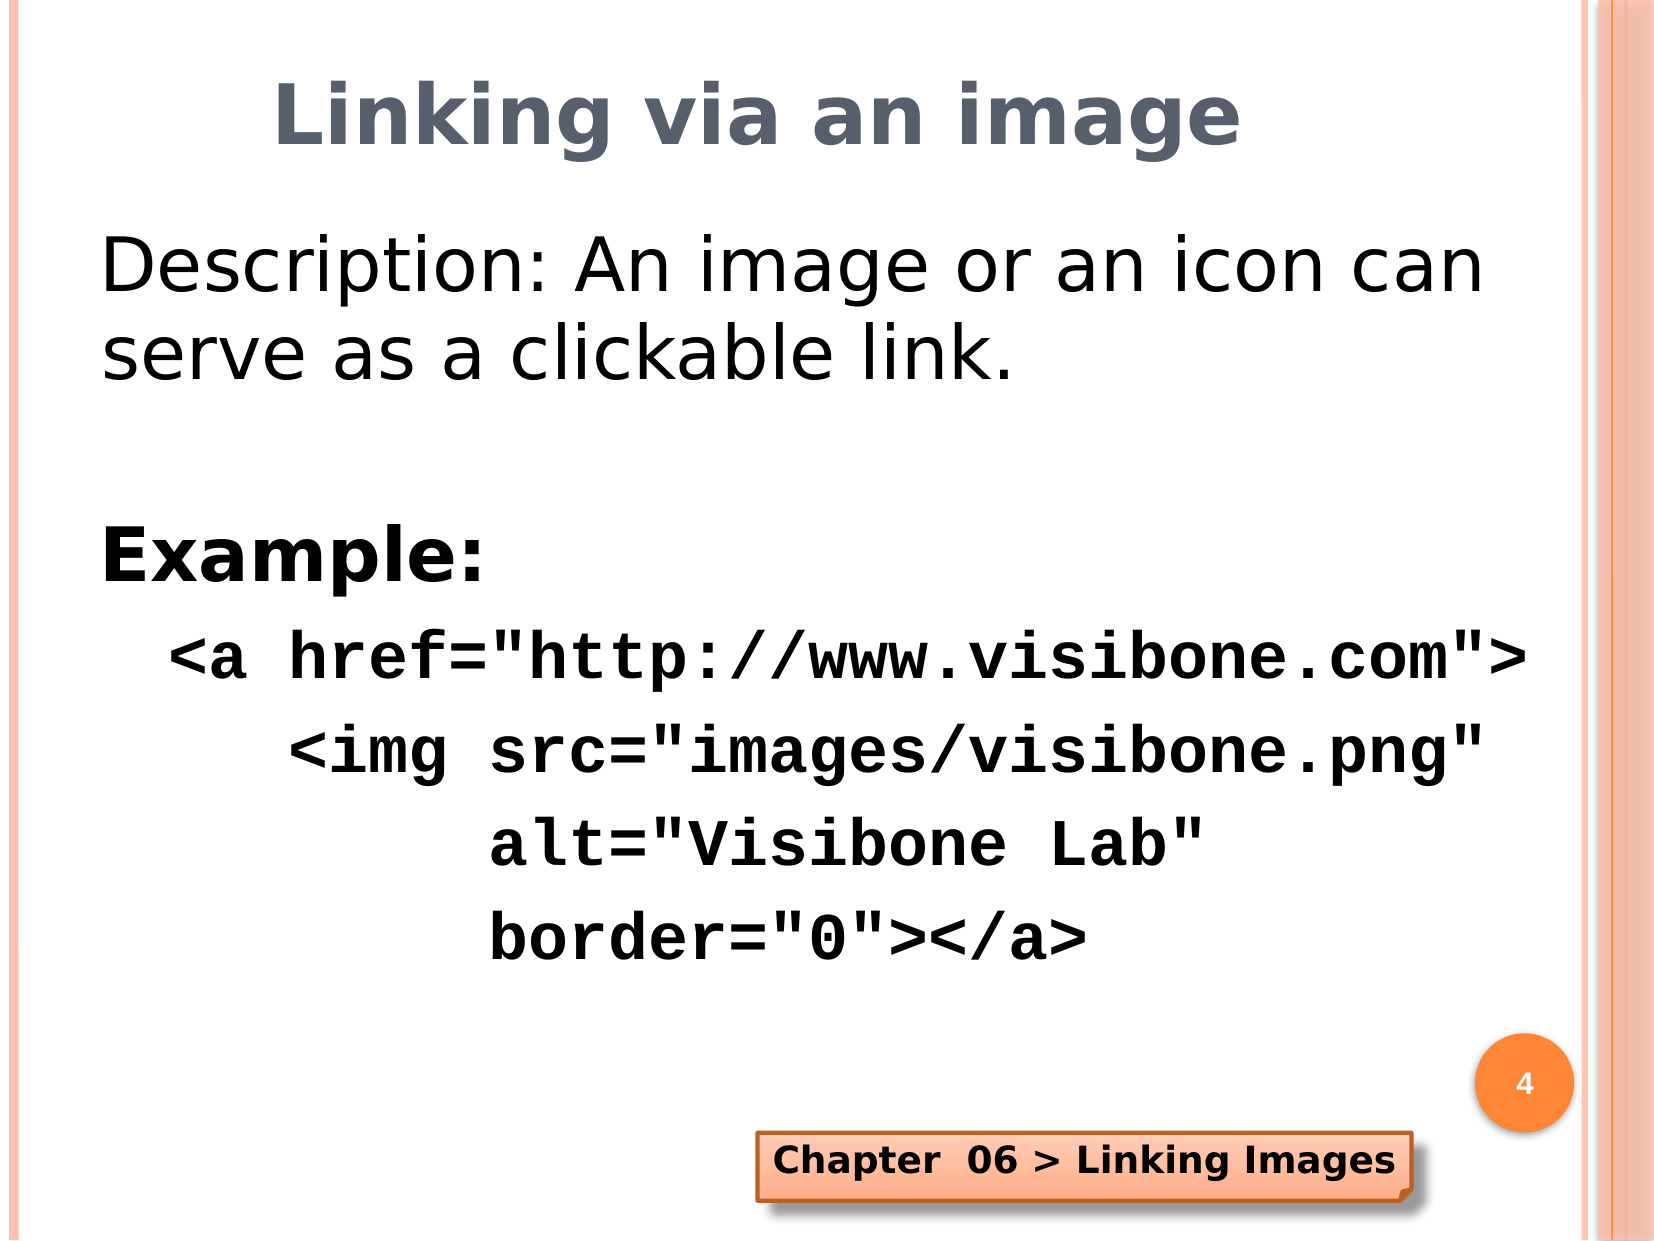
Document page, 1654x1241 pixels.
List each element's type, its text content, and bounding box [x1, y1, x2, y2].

text_box Chapter 06 > Linking Images [757, 1132, 1412, 1201]
title Linking via an image [82, 49, 1434, 170]
list Description: An image or an icon can serve as a clickable link. Example: <a href="http://www.visibone.com"> <img src="images/visibone.png" alt="Visibone Lab" border="0"></a> [82, 219, 1565, 1171]
slide_number 4 [1470, 1037, 1581, 1131]
